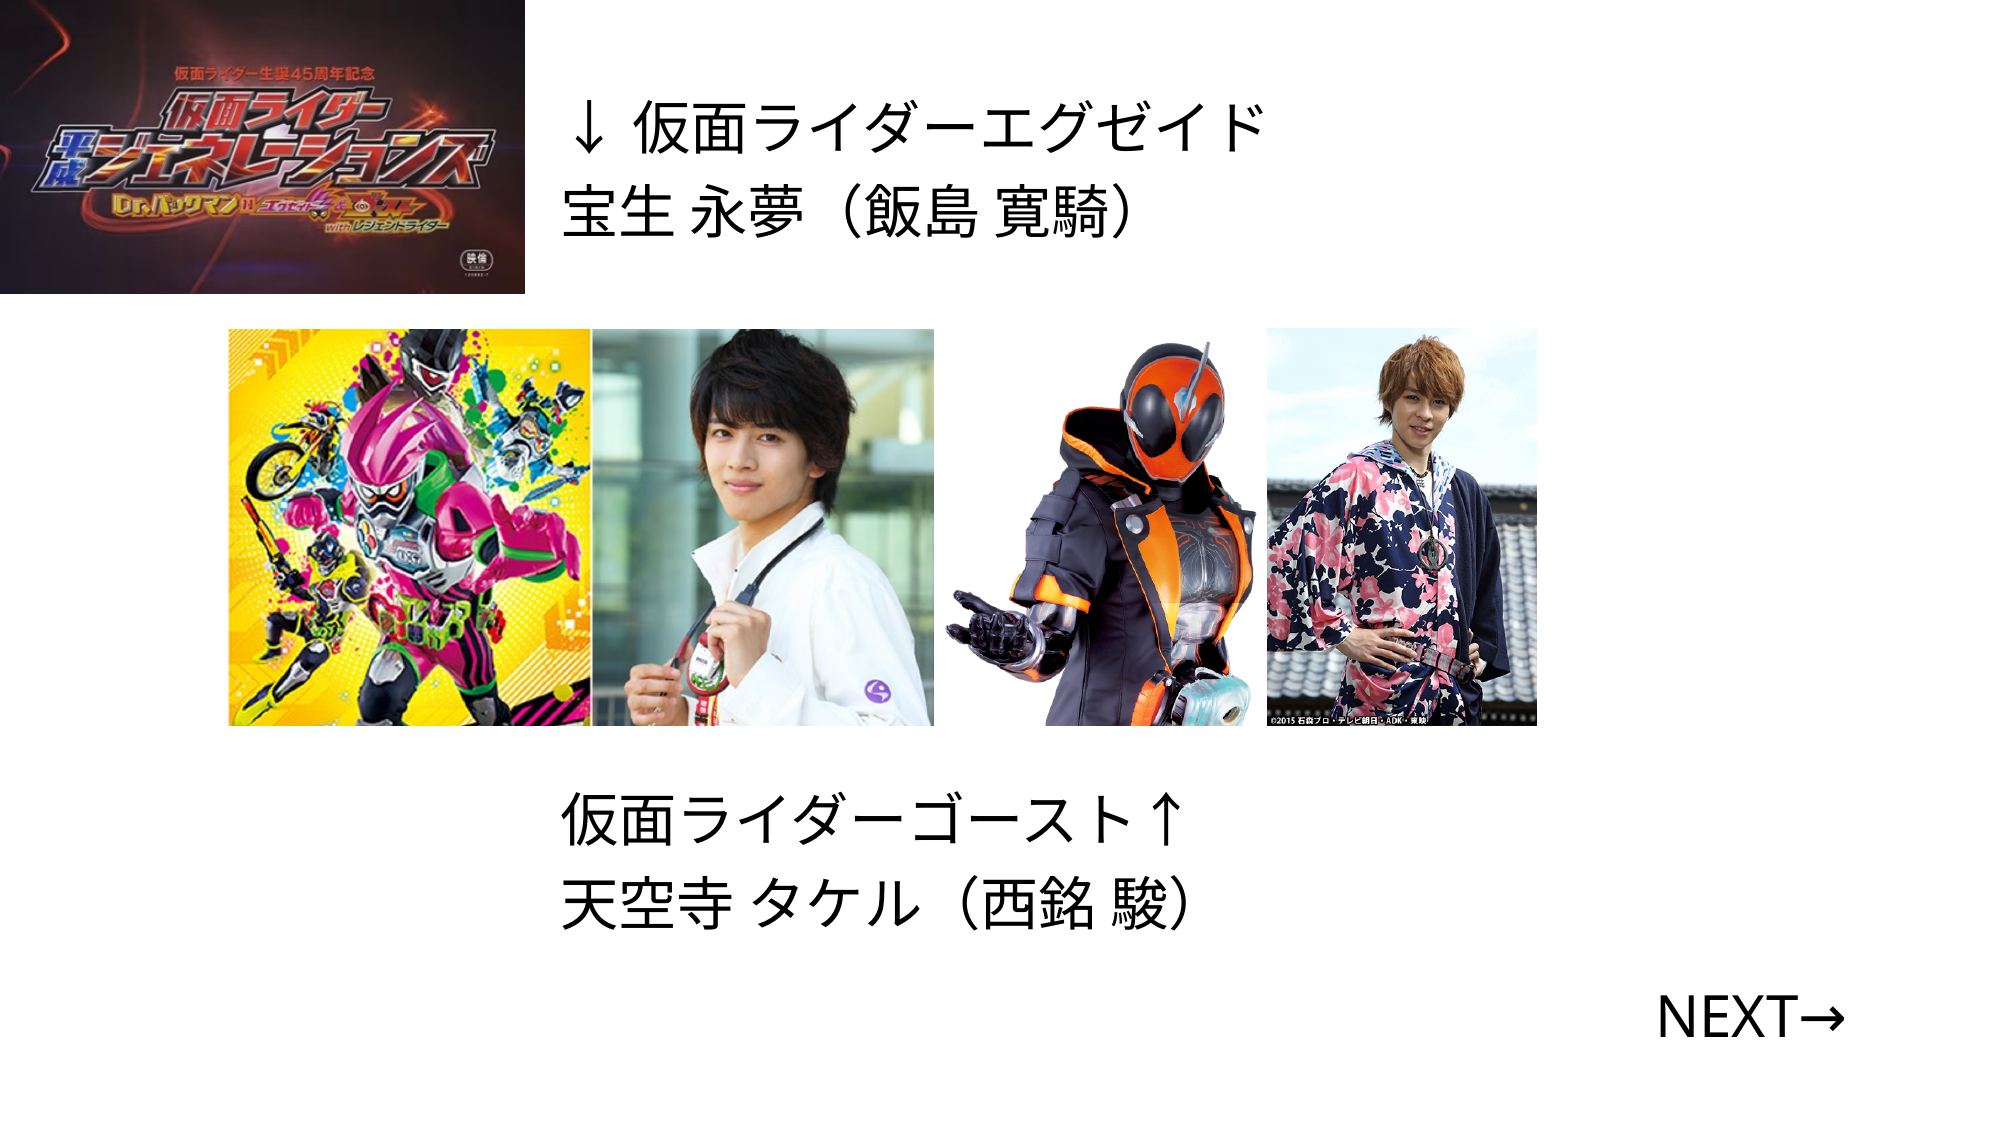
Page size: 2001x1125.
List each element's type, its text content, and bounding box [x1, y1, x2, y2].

picture [228, 328, 1537, 726]
text_box 仮面ライダーゴースト↑ 天空寺 タケル（西銘 駿） [544, 784, 1537, 963]
picture [0, 0, 525, 294]
list ↓仮面ライダーエグゼイド 宝生 永夢（飯島 寛騎） [544, 91, 1537, 271]
text_box NEXT→ [1387, 979, 1863, 1063]
